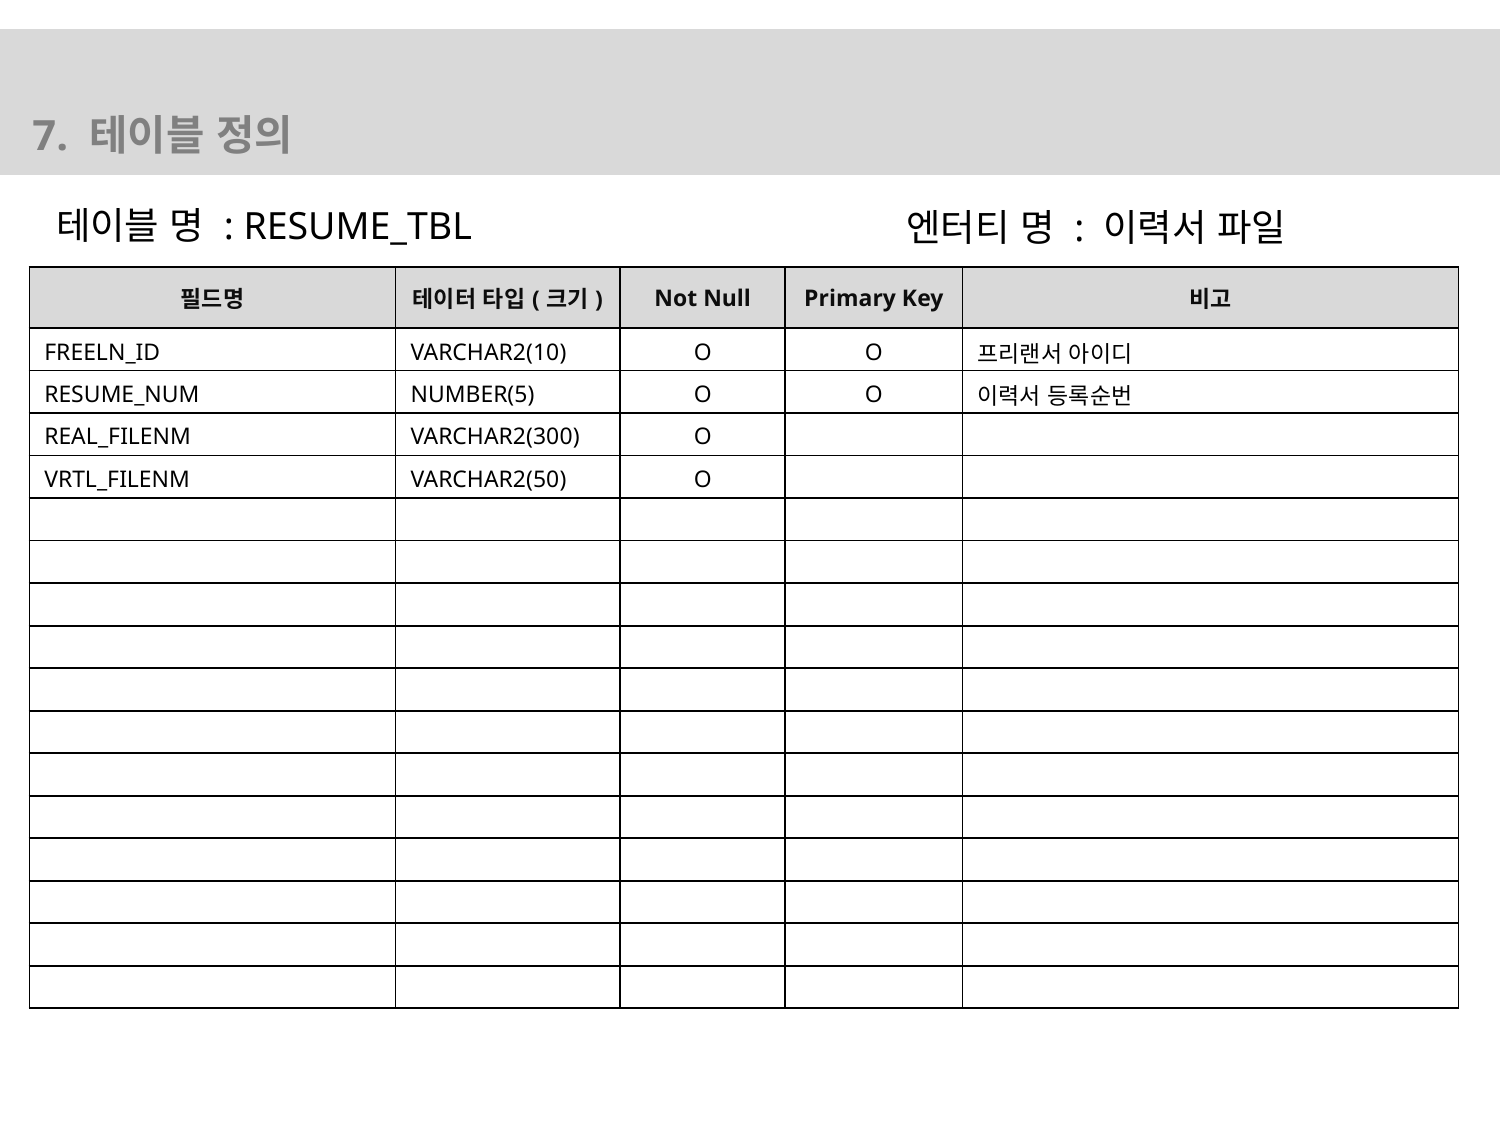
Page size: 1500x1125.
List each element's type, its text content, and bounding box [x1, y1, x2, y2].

table_cell [30, 924, 395, 965]
table_cell [786, 456, 962, 497]
table_cell [30, 669, 395, 710]
table_cell [396, 839, 619, 880]
table_cell [621, 797, 784, 837]
table_cell [963, 754, 1458, 795]
table_cell [30, 627, 395, 667]
table_cell [963, 967, 1458, 1007]
table_cell [786, 712, 962, 752]
table_cell [963, 924, 1458, 965]
table_cell 이력서 등록순번 [963, 371, 1458, 412]
table_cell [963, 712, 1458, 752]
table_cell [963, 669, 1458, 710]
table_cell [621, 712, 784, 752]
table_cell VARCHAR2(10) [396, 329, 619, 370]
table_cell [30, 967, 395, 1007]
table_cell REAL_FILENM [30, 414, 395, 455]
table_cell [963, 839, 1458, 880]
table_cell [786, 499, 962, 540]
table_cell O [621, 414, 784, 455]
text_box 테이블 명 : RESUME_TBL [41, 194, 609, 255]
table_cell [396, 669, 619, 710]
table_cell [396, 754, 619, 795]
table_cell [396, 627, 619, 667]
table_cell [963, 627, 1458, 667]
table_cell O [621, 329, 784, 370]
table_header Primary Key [786, 268, 962, 327]
table_cell [30, 797, 395, 837]
table_cell [621, 754, 784, 795]
table_cell [786, 967, 962, 1007]
table_cell [396, 712, 619, 752]
table_cell VRTL_FILENM [30, 456, 395, 497]
table_cell [396, 967, 619, 1007]
text_box 엔터티 명 : 이력서 파일 [891, 196, 1459, 256]
table_cell [30, 882, 395, 922]
table_cell NUMBER(5) [396, 371, 619, 412]
table_cell O [621, 456, 784, 497]
table_cell [621, 541, 784, 582]
table_cell [963, 541, 1458, 582]
table_cell [963, 414, 1458, 455]
table_cell [786, 882, 962, 922]
table_cell O [786, 371, 962, 412]
table_cell [963, 456, 1458, 497]
table_header Not Null [621, 268, 784, 327]
table_cell [396, 541, 619, 582]
table_cell [30, 839, 395, 880]
table_cell [396, 797, 619, 837]
table_cell O [621, 371, 784, 412]
table_cell VARCHAR2(50) [396, 456, 619, 497]
table_cell [621, 882, 784, 922]
table_cell [30, 754, 395, 795]
table_cell [786, 584, 962, 625]
table_cell [30, 499, 395, 540]
table_header 비고 [963, 268, 1458, 327]
table_cell [963, 797, 1458, 837]
table_cell 프리랜서 아이디 [963, 329, 1458, 370]
table_cell [786, 754, 962, 795]
table_cell VARCHAR2(300) [396, 414, 619, 455]
table_header 필드명 [30, 268, 395, 327]
table_cell [621, 499, 784, 540]
table_cell [621, 669, 784, 710]
table_cell [396, 882, 619, 922]
table_cell O [786, 329, 962, 370]
table_cell [963, 499, 1458, 540]
table_cell [786, 414, 962, 455]
table_cell [396, 584, 619, 625]
table_cell [786, 669, 962, 710]
table_cell FREELN_ID [30, 329, 395, 370]
table_cell RESUME_NUM [30, 371, 395, 412]
table_cell [30, 541, 395, 582]
table_cell [621, 967, 784, 1007]
table_header 테이터 타입(크기) [396, 268, 619, 327]
table_cell [786, 541, 962, 582]
table_cell [621, 924, 784, 965]
table_cell [396, 924, 619, 965]
table_cell [786, 924, 962, 965]
table_cell [786, 797, 962, 837]
table_cell [963, 882, 1458, 922]
table_cell [396, 499, 619, 540]
table_cell [30, 584, 395, 625]
table_cell [786, 839, 962, 880]
text_box 7. 테이블 정의 [17, 101, 585, 167]
table_cell [963, 584, 1458, 625]
table_cell [30, 712, 395, 752]
table_cell [621, 627, 784, 667]
table_cell [621, 584, 784, 625]
text_box [0, 29, 1500, 175]
table_cell [786, 627, 962, 667]
table_cell [621, 839, 784, 880]
